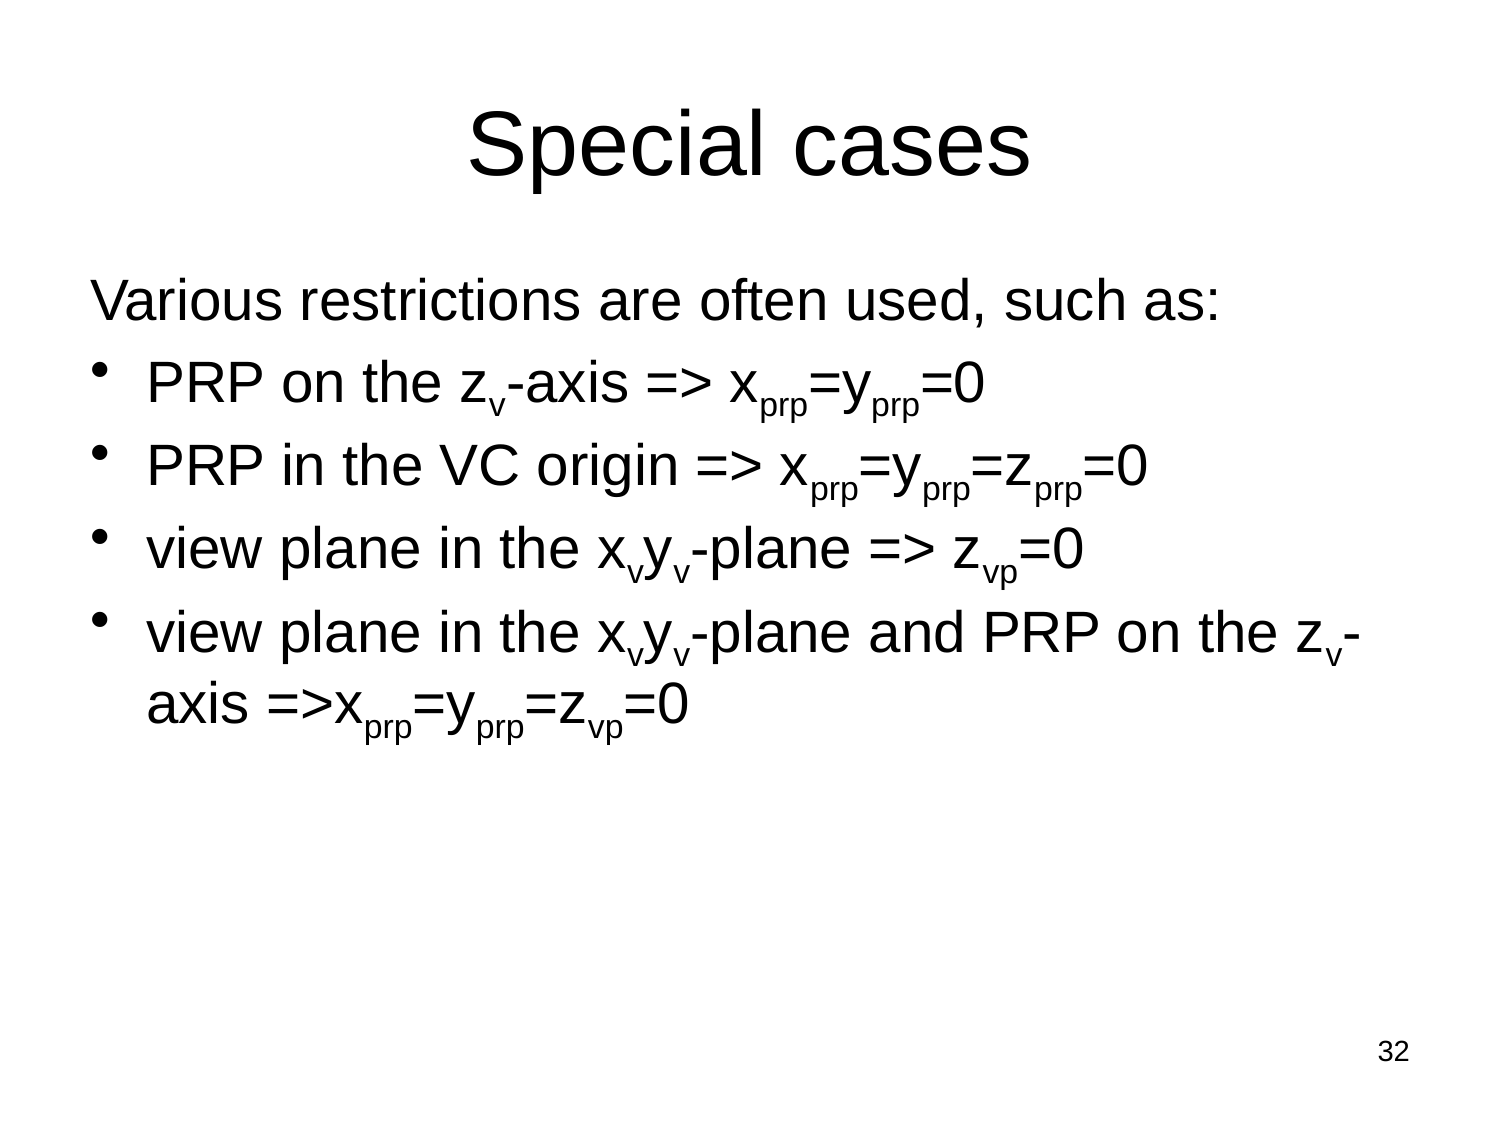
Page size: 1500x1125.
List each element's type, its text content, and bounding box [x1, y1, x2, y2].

slide_number 32 [1074, 1024, 1425, 1103]
list Various restrictions are often used, such as: PRP on the zv-axis => xprp=yprp=0 PRP in the VC origin => xprp=yprp=zprp=0 view plane in the xvyv-plane => zvp=0 view plane in the xvyv-plane and PRP on the zv-axis =>xprp=yprp=zvp=0 [75, 262, 1425, 1005]
title Special cases [75, 45, 1425, 233]
